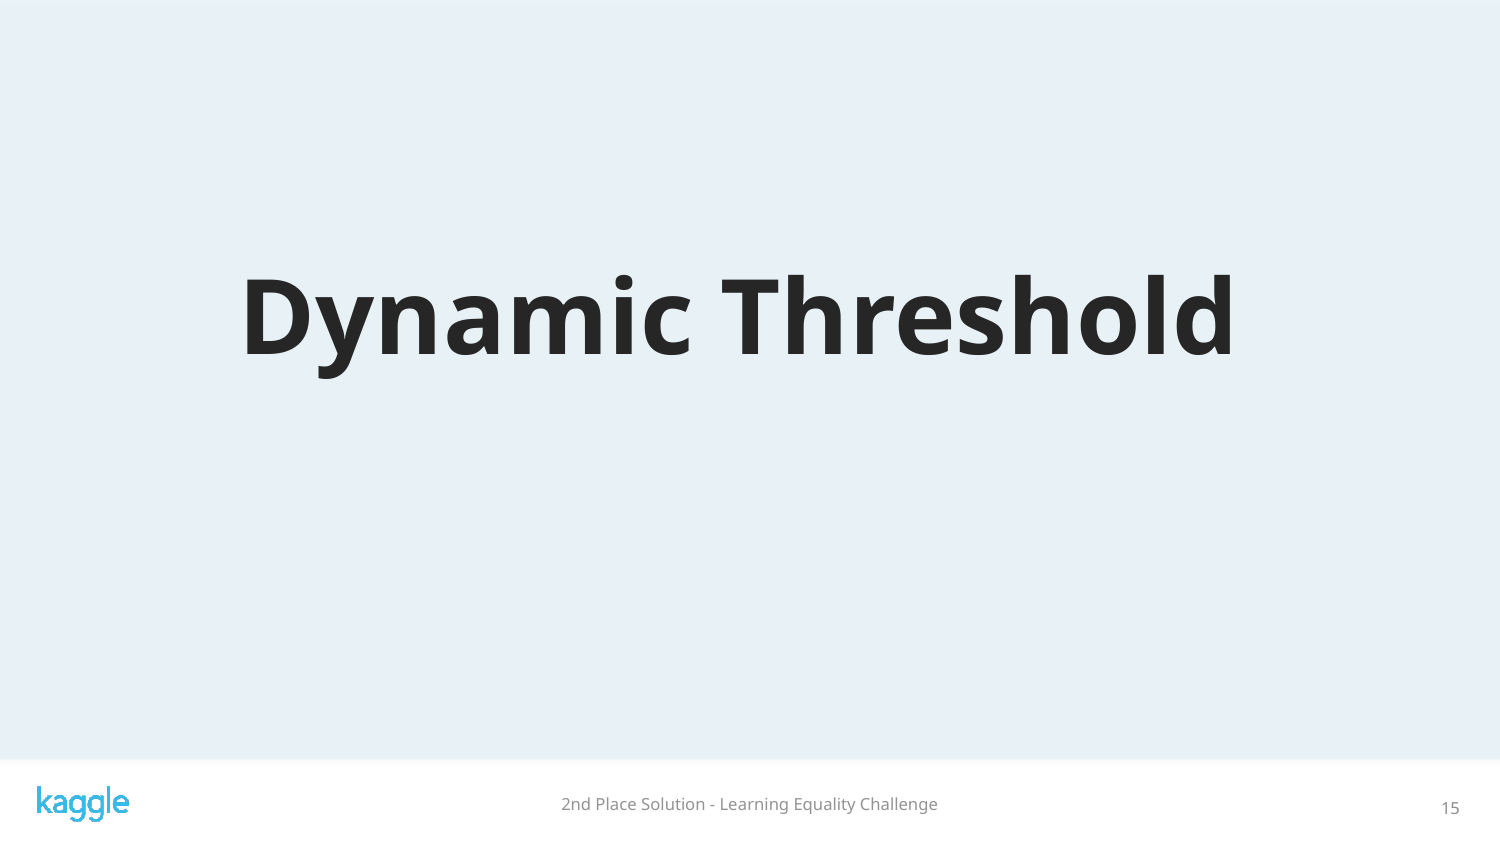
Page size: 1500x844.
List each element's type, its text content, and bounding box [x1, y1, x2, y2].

picture [37, 786, 129, 822]
text_box Dynamic Threshold [178, 243, 1299, 384]
slide_number 15 [1137, 786, 1475, 832]
text_box [0, 0, 1500, 761]
